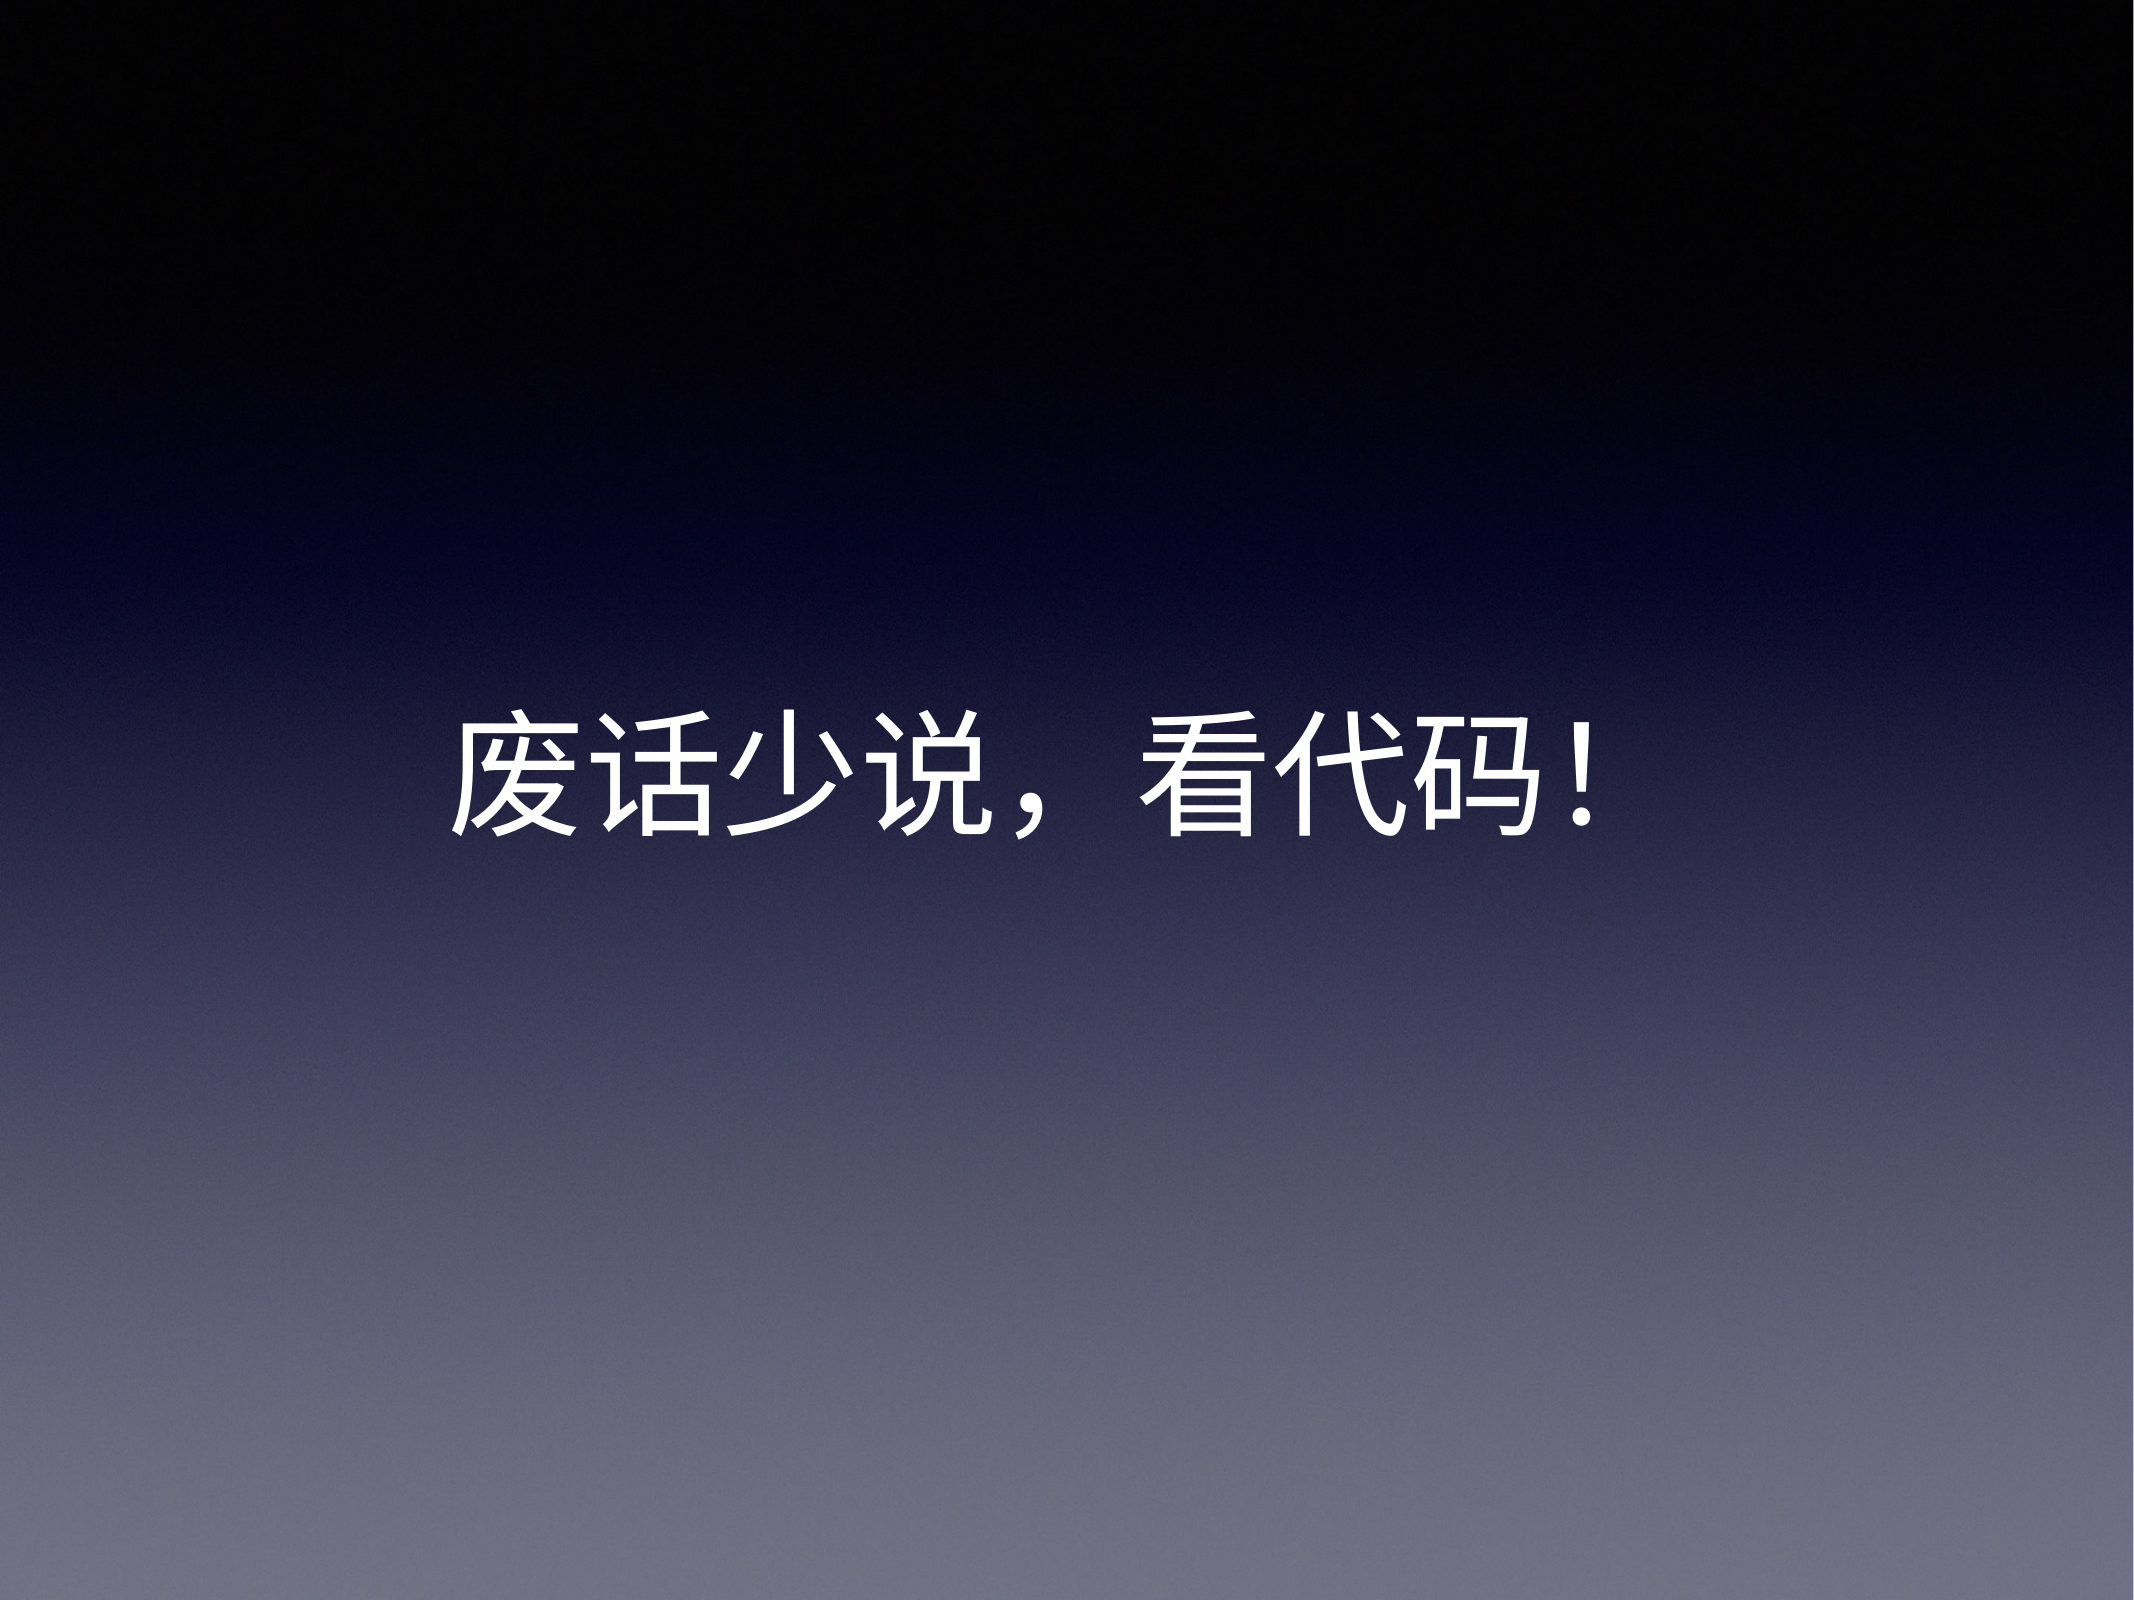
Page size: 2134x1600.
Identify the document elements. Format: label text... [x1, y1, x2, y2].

title 废话少说，看代码！ [207, 520, 1926, 863]
picture [0, 0, 2134, 1600]
